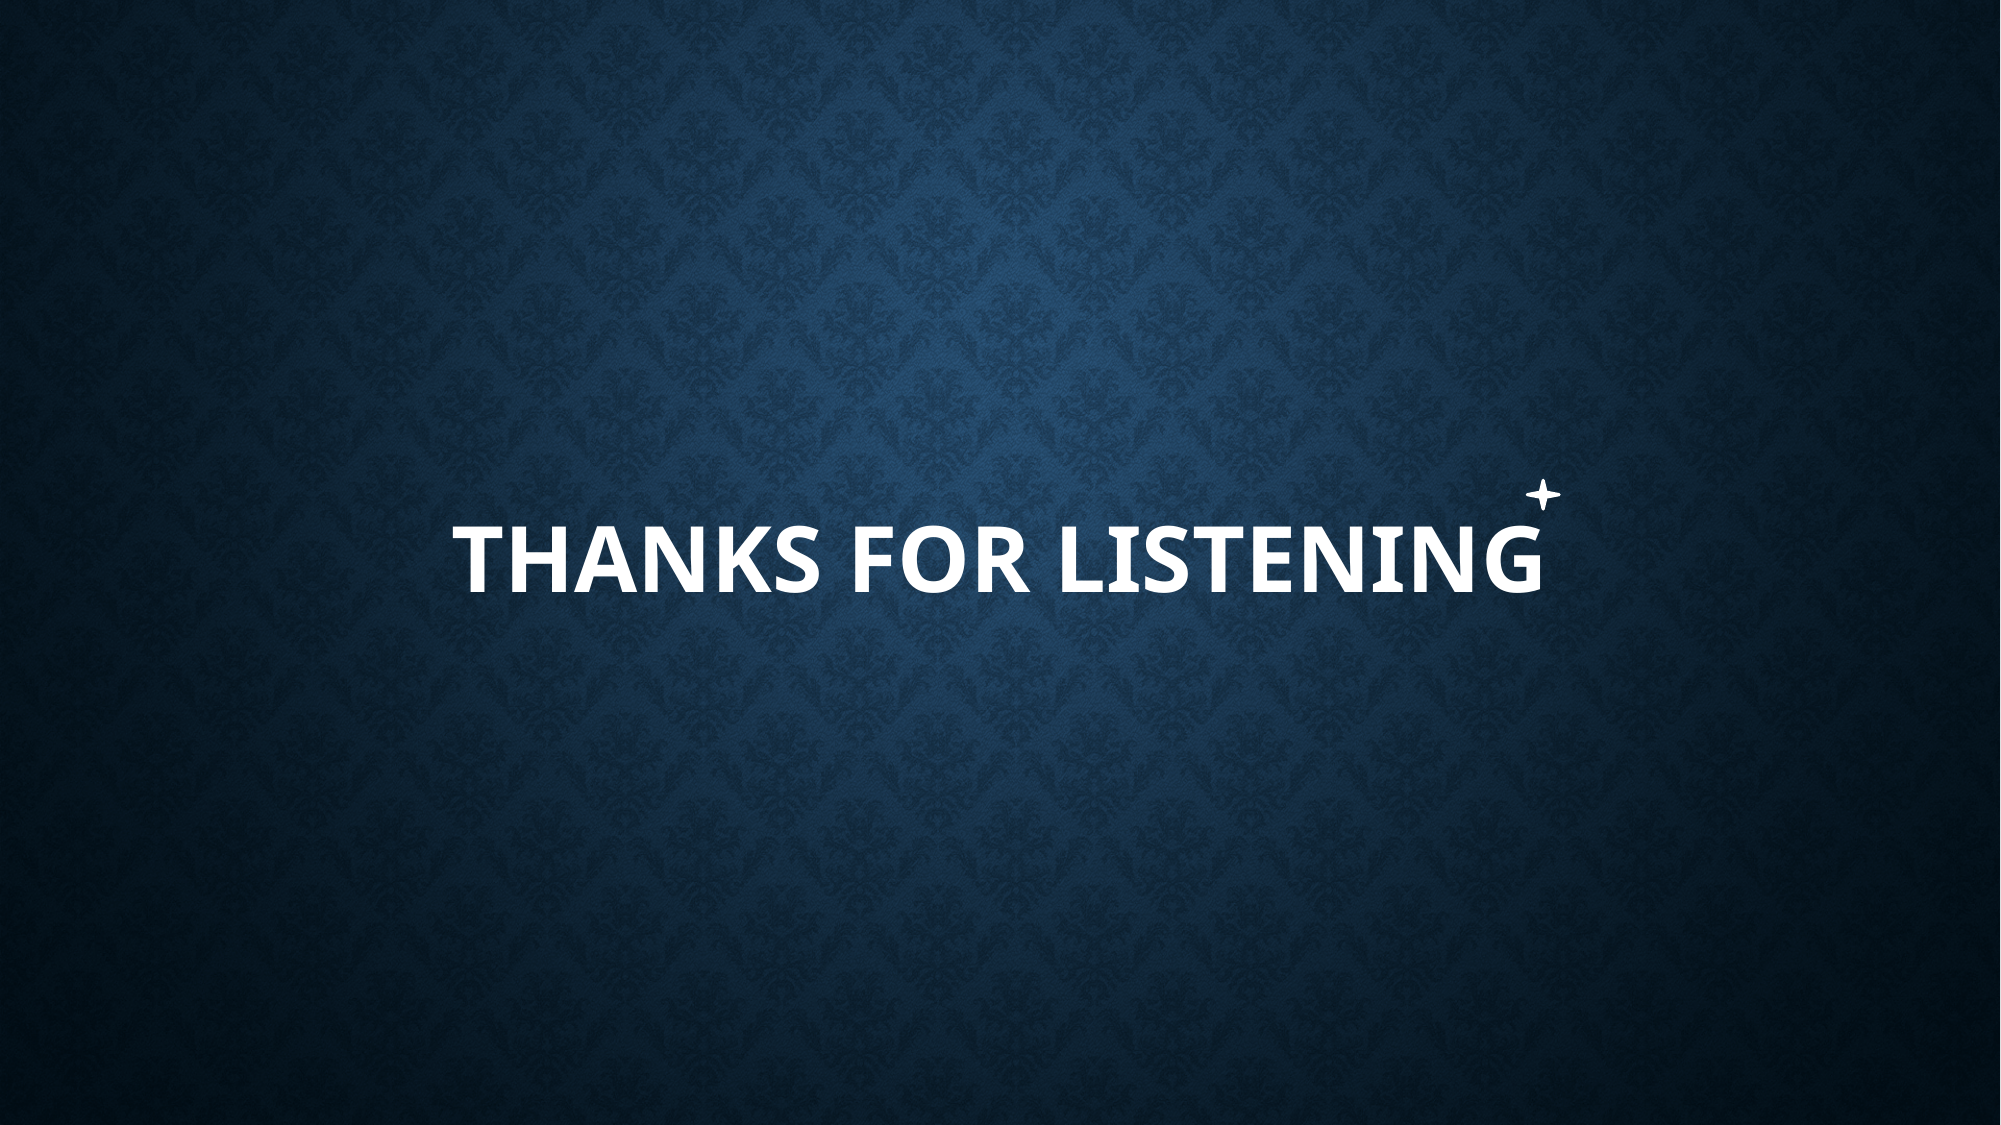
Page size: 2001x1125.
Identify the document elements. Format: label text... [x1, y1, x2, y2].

text_box [1525, 478, 1561, 511]
title Thanks for listening [0, 0, 2000, 1125]
